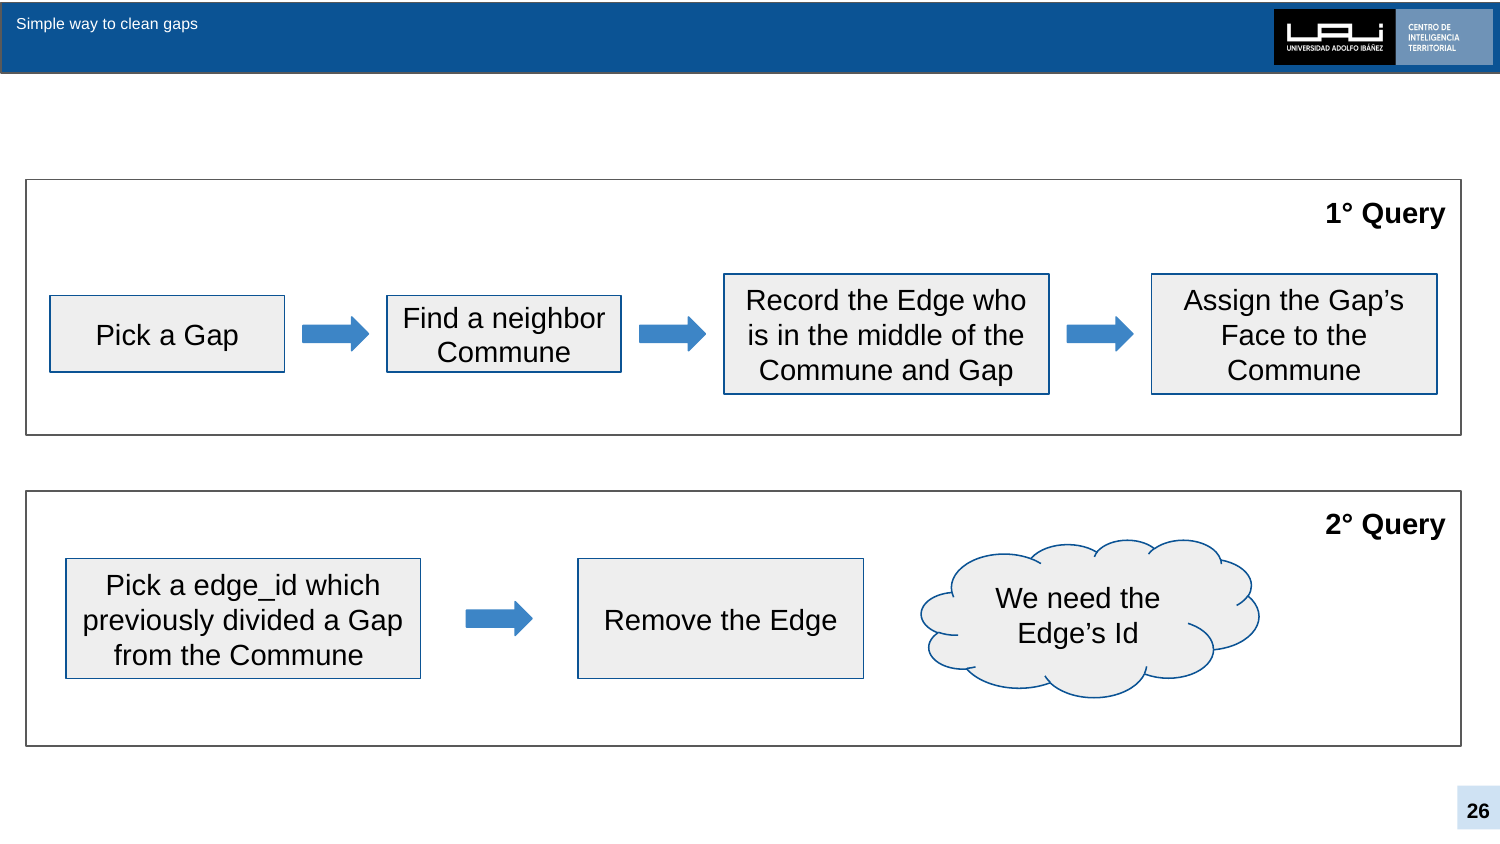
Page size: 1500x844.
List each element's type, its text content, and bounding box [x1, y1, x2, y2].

text_box [639, 316, 706, 351]
text_box [1, 48, 1500, 74]
text_box [466, 601, 532, 636]
picture [1274, 9, 1493, 65]
text_box Assign the Gap’s Face to the Commune [1151, 273, 1438, 394]
text_box We need the Edge’s Id [921, 540, 1260, 698]
text_box Remove the Edge [578, 558, 864, 679]
text_box 1° Query [26, 179, 1462, 435]
text_box [303, 316, 369, 351]
title Simple way to clean gaps [1, 0, 1500, 48]
text_box Pick a edge_id which previously divided a Gap from the Commune [65, 558, 421, 679]
text_box Pick a Gap [50, 295, 285, 373]
text_box Record the Edge who is in the middle of the Commune and Gap [723, 273, 1049, 394]
text_box Find a neighbor Commune [386, 295, 622, 373]
text_box [1067, 316, 1133, 351]
slide_number ‹#› [1414, 777, 1500, 842]
text_box 2° Query [26, 490, 1462, 747]
